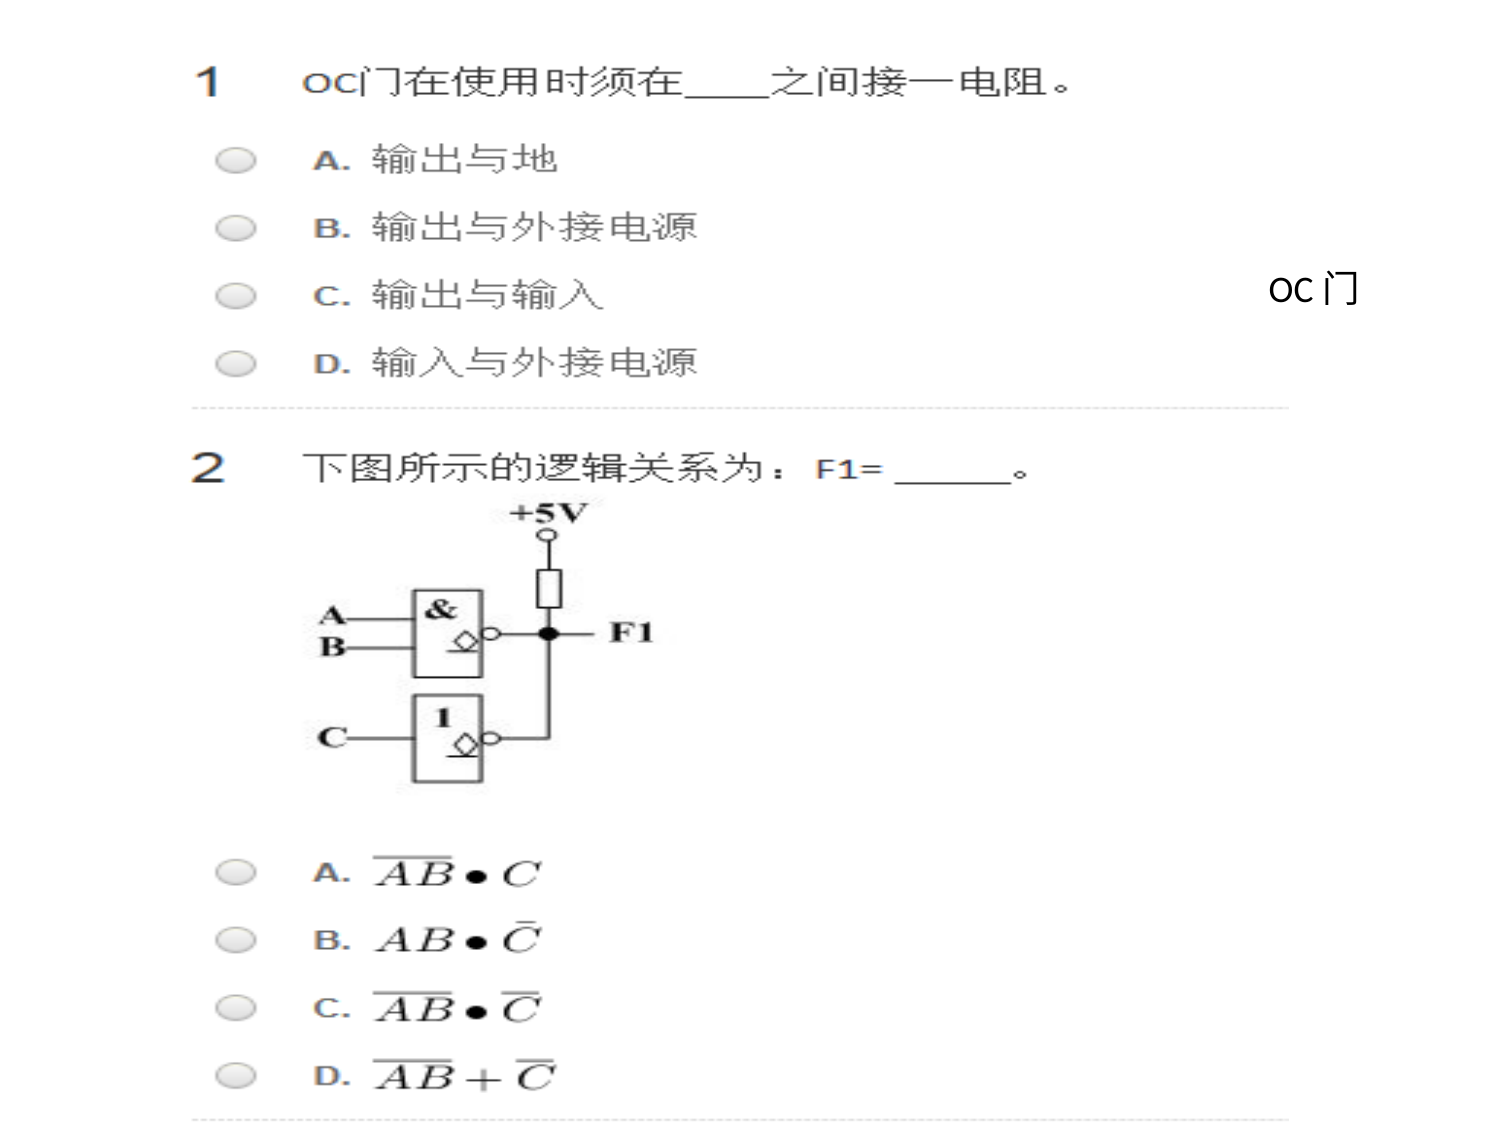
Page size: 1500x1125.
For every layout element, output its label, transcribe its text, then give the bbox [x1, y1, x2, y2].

text_box OC门 [1292, 257, 1430, 318]
picture [163, 46, 1290, 1125]
